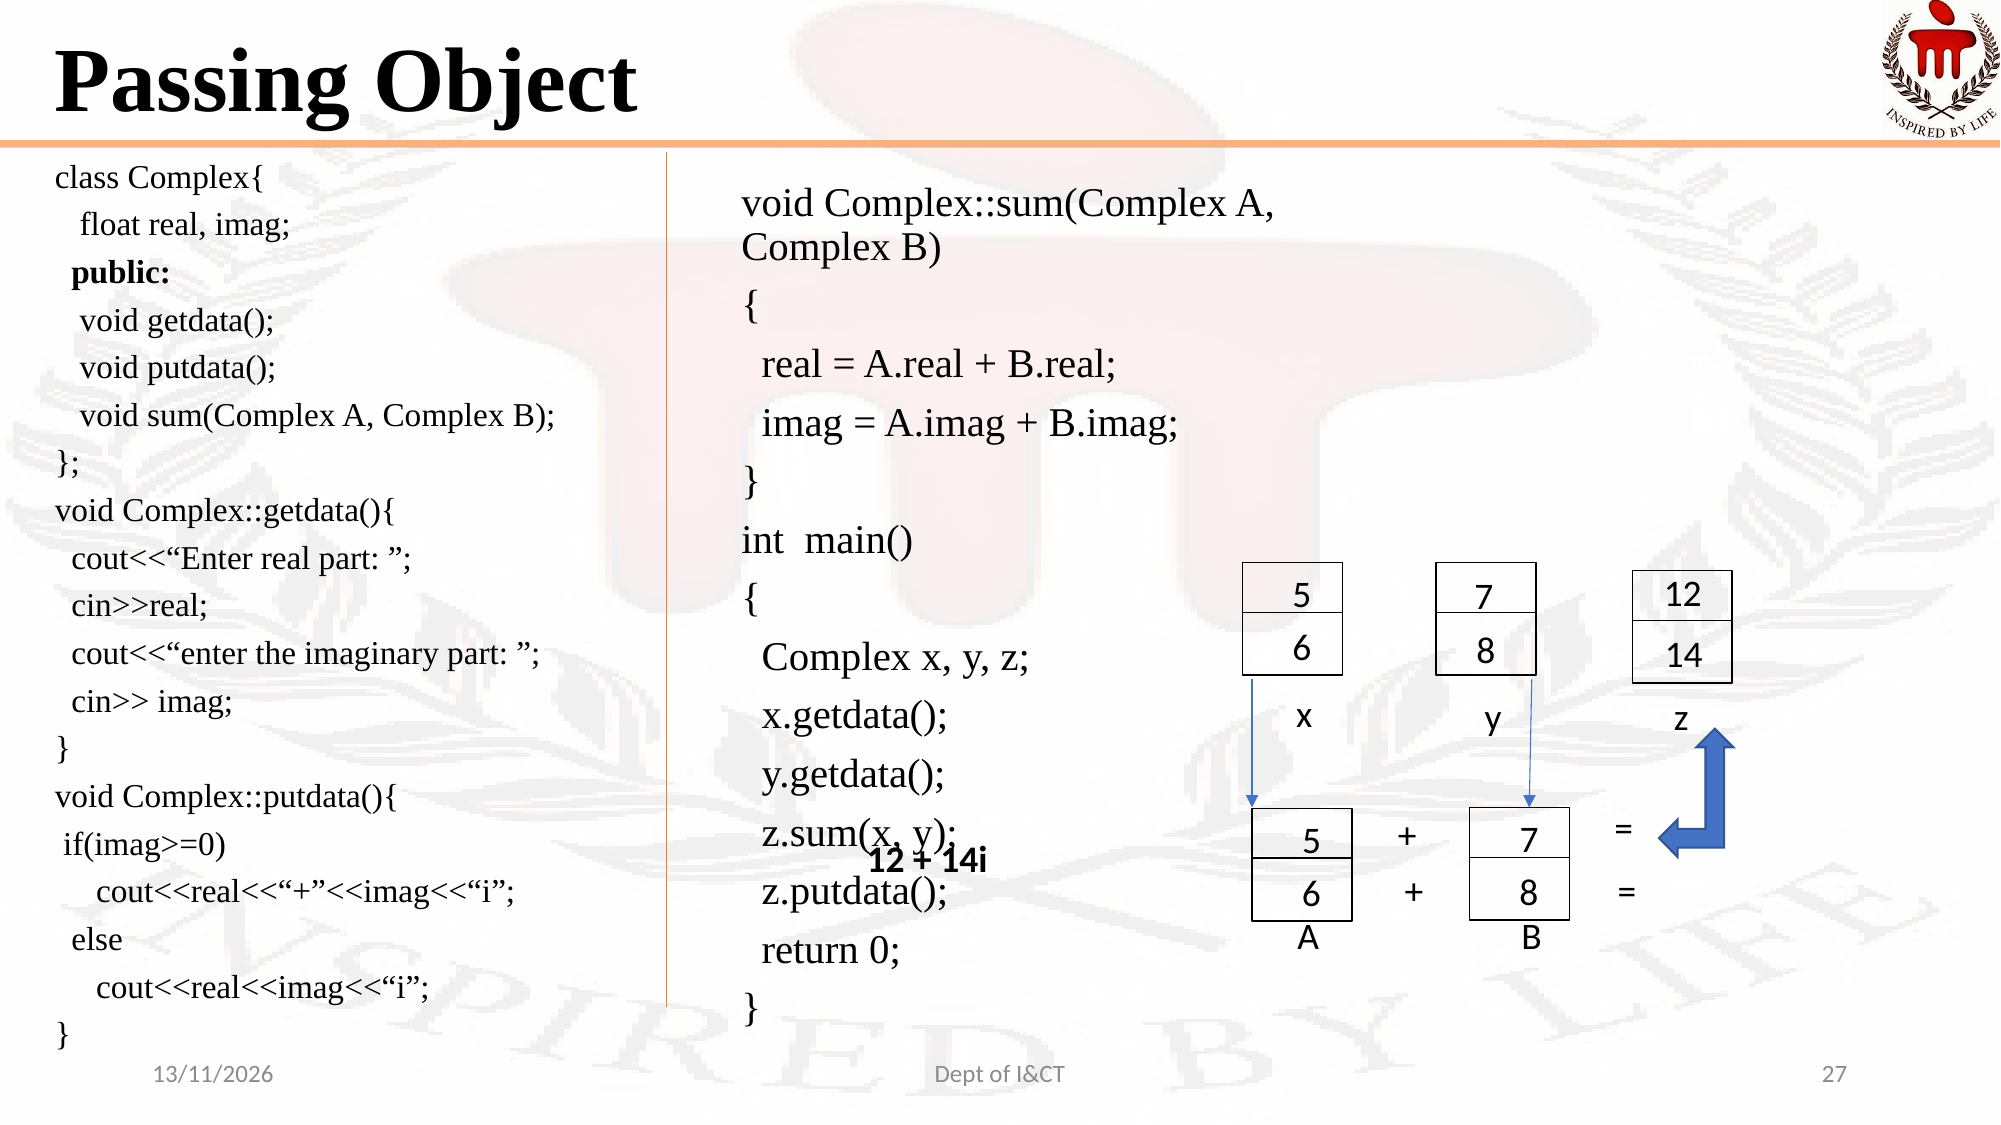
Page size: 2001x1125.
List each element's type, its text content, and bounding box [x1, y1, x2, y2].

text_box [1242, 561, 1734, 966]
footer Dept of I&CT [662, 1042, 1338, 1103]
list void Complex::sum(Complex A, Complex B) { real = A.real + B.real; imag = A.imag + B.imag; } int main() { Complex x, y, z; x.getdata(); y.getdata(); z.sum(x, y); z.putdata(); return 0; } [726, 173, 1413, 1043]
list class Complex{ float real, imag; public: void getdata(); void putdata(); void sum(Complex A, Complex B); }; void Complex::getdata(){ cout<<“Enter real part: ”; cin>>real; cout<<“enter the imaginary part: ”; cin>> imag; } void Complex::putdata(){ if(imag>=0) cout<<real<<“+”<<imag<<“i”; else cout<<real<<imag<<“i”; } [39, 151, 890, 1069]
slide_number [137, 1042, 588, 1103]
picture [1882, 0, 2000, 140]
text_box 12 + 14i [851, 828, 1003, 888]
slide_number 27 [1412, 1042, 1863, 1103]
title Passing Object [39, 22, 1863, 141]
